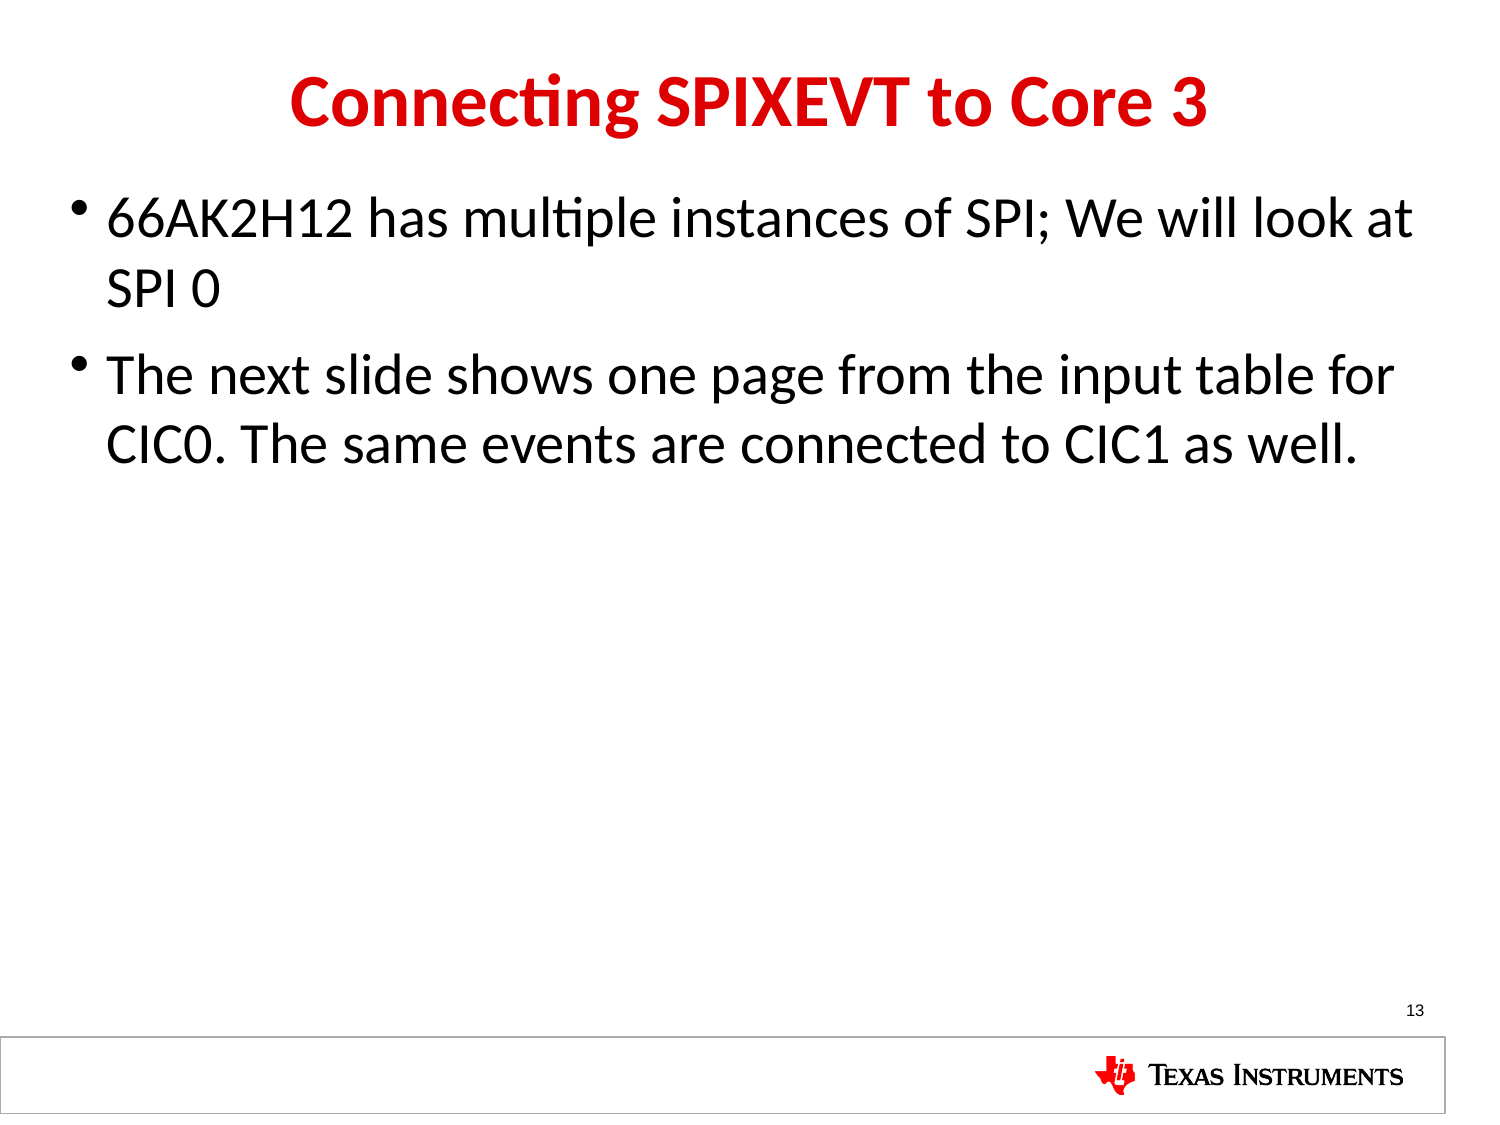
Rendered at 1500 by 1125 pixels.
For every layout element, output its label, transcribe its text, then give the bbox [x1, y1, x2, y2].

picture [1095, 1056, 1403, 1095]
title Connecting SPIXEVT to Core 3 [74, 44, 1426, 163]
slide_number 13 [1089, 992, 1440, 1027]
list 66AK2H12 has multiple instances of SPI; We will look at SPI 0 The next slide shows one page from the input table for CIC0. The same events are connected to CIC1 as well. [54, 171, 1444, 984]
